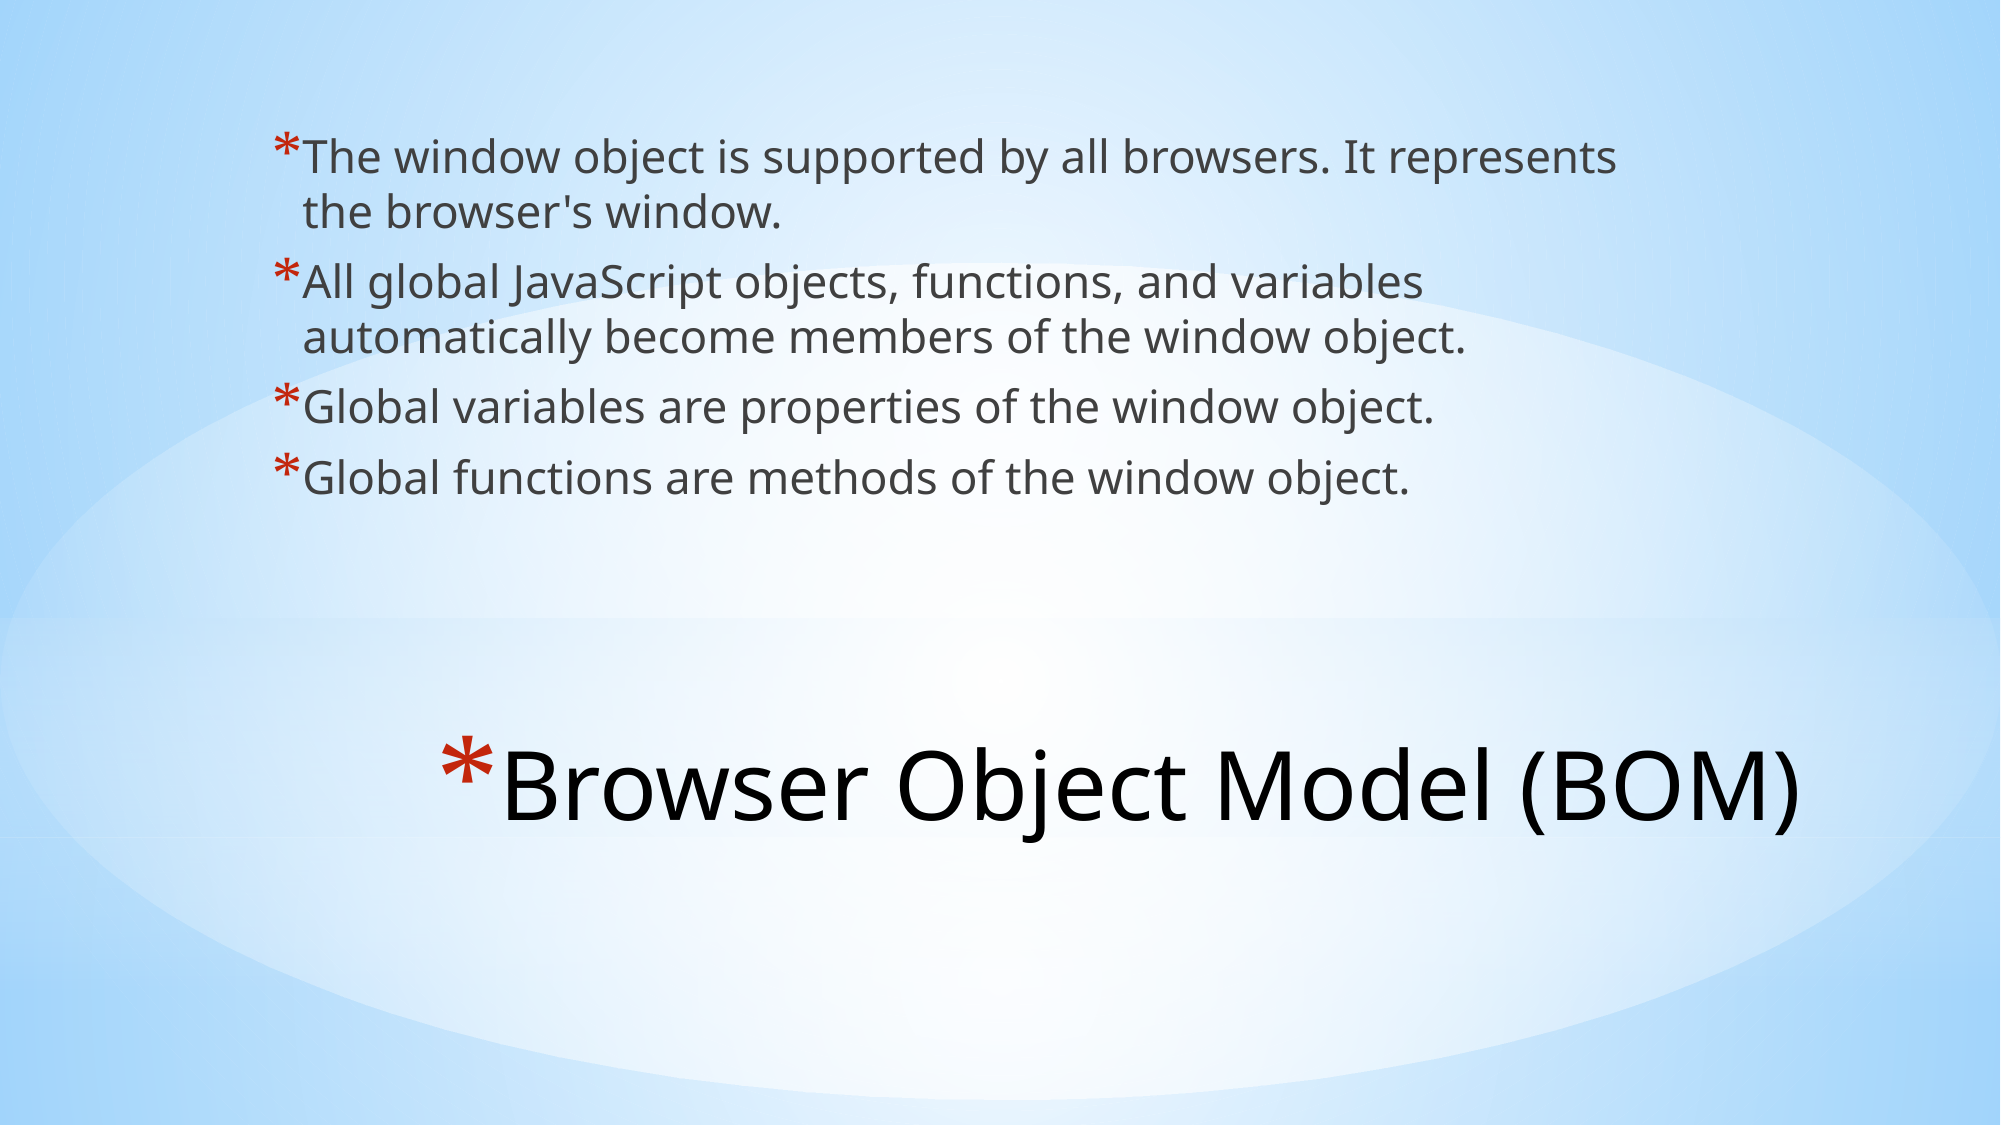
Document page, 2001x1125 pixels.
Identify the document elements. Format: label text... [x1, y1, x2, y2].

list The window object is supported by all browsers. It represents the browser's window. All global JavaScript objects, functions, and variables automatically become members of the window object. Global variables are properties of the window object. Global functions are methods of the window object. [249, 120, 1650, 690]
title Browser Object Model (BOM) [392, 717, 1817, 905]
